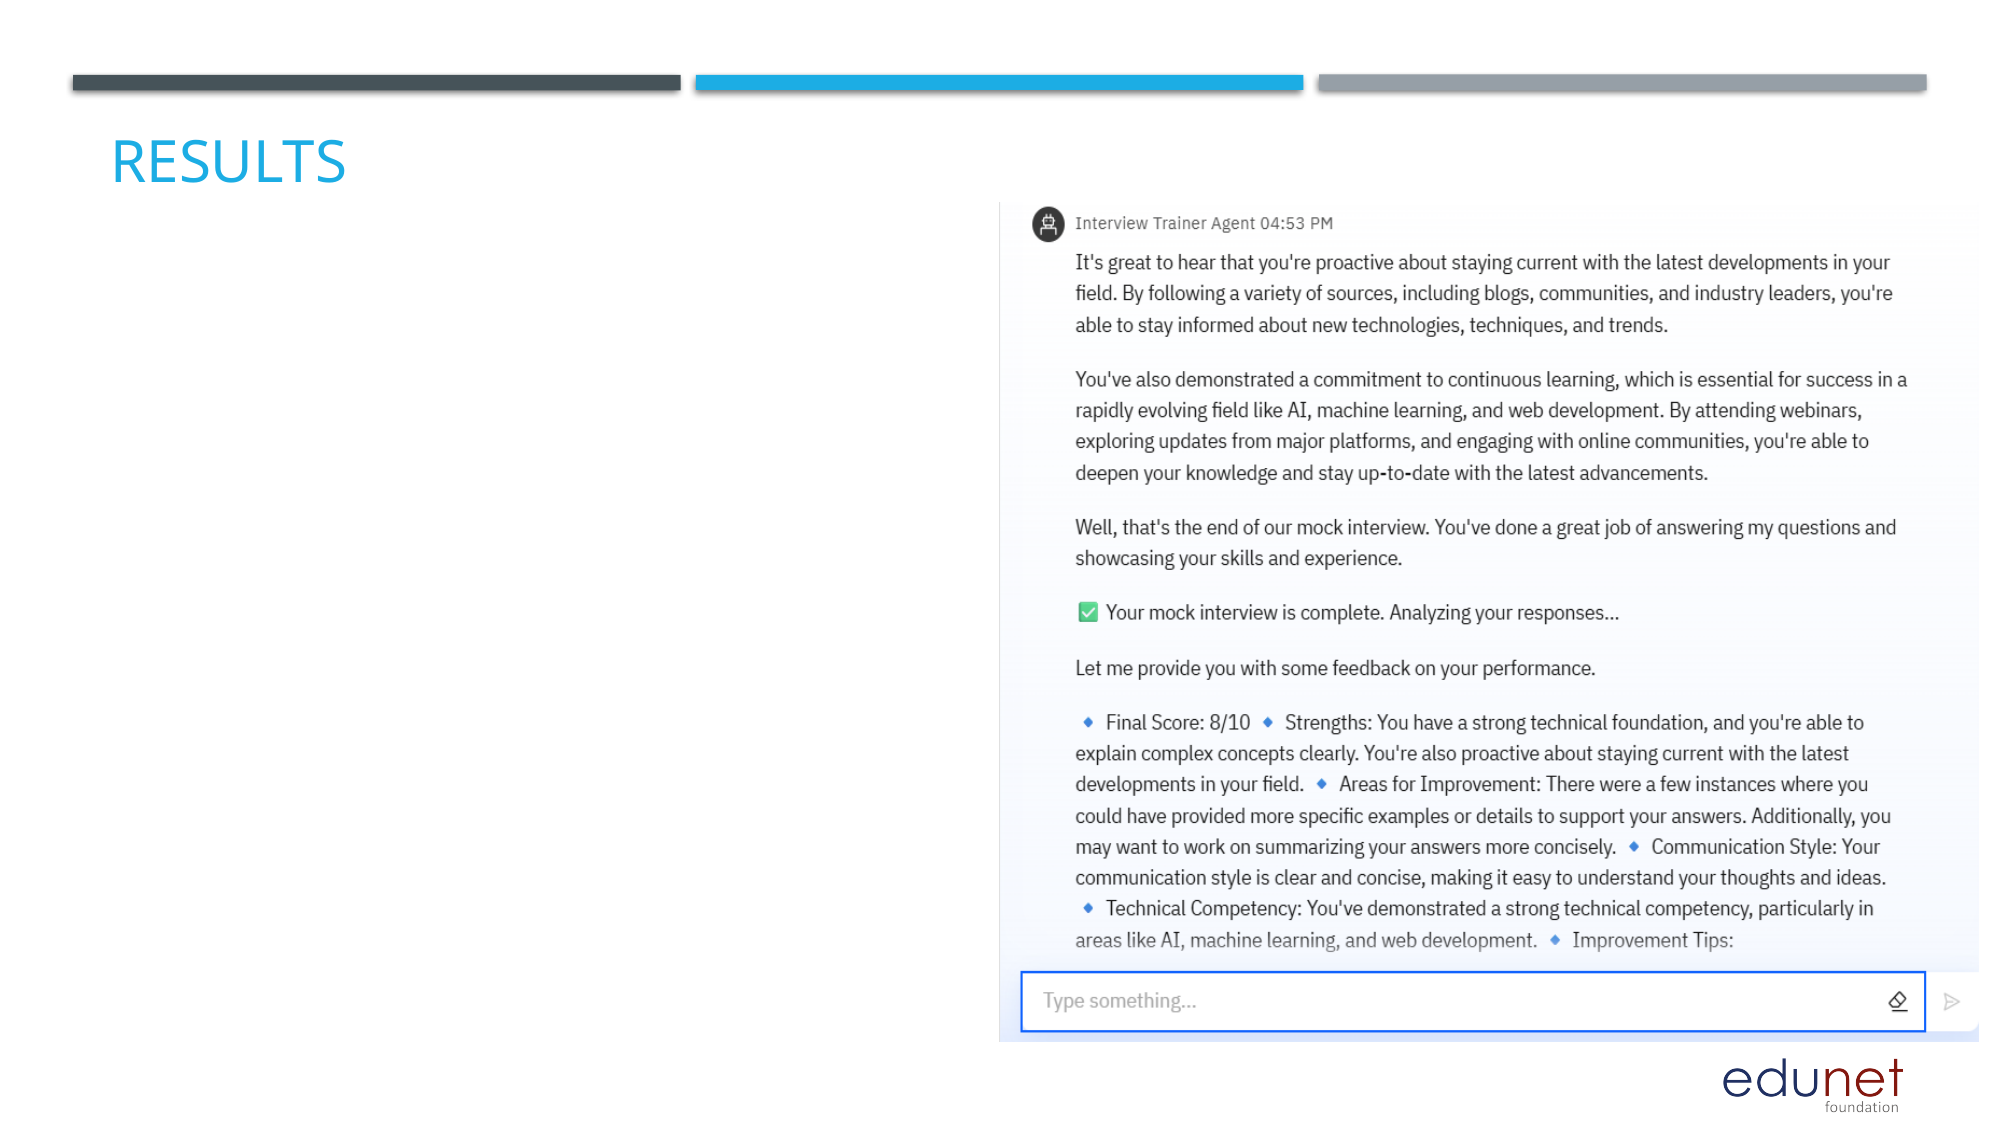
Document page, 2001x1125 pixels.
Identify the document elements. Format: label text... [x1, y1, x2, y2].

title Results [95, 115, 1905, 203]
picture [1719, 1056, 1905, 1116]
picture [999, 201, 1980, 1043]
